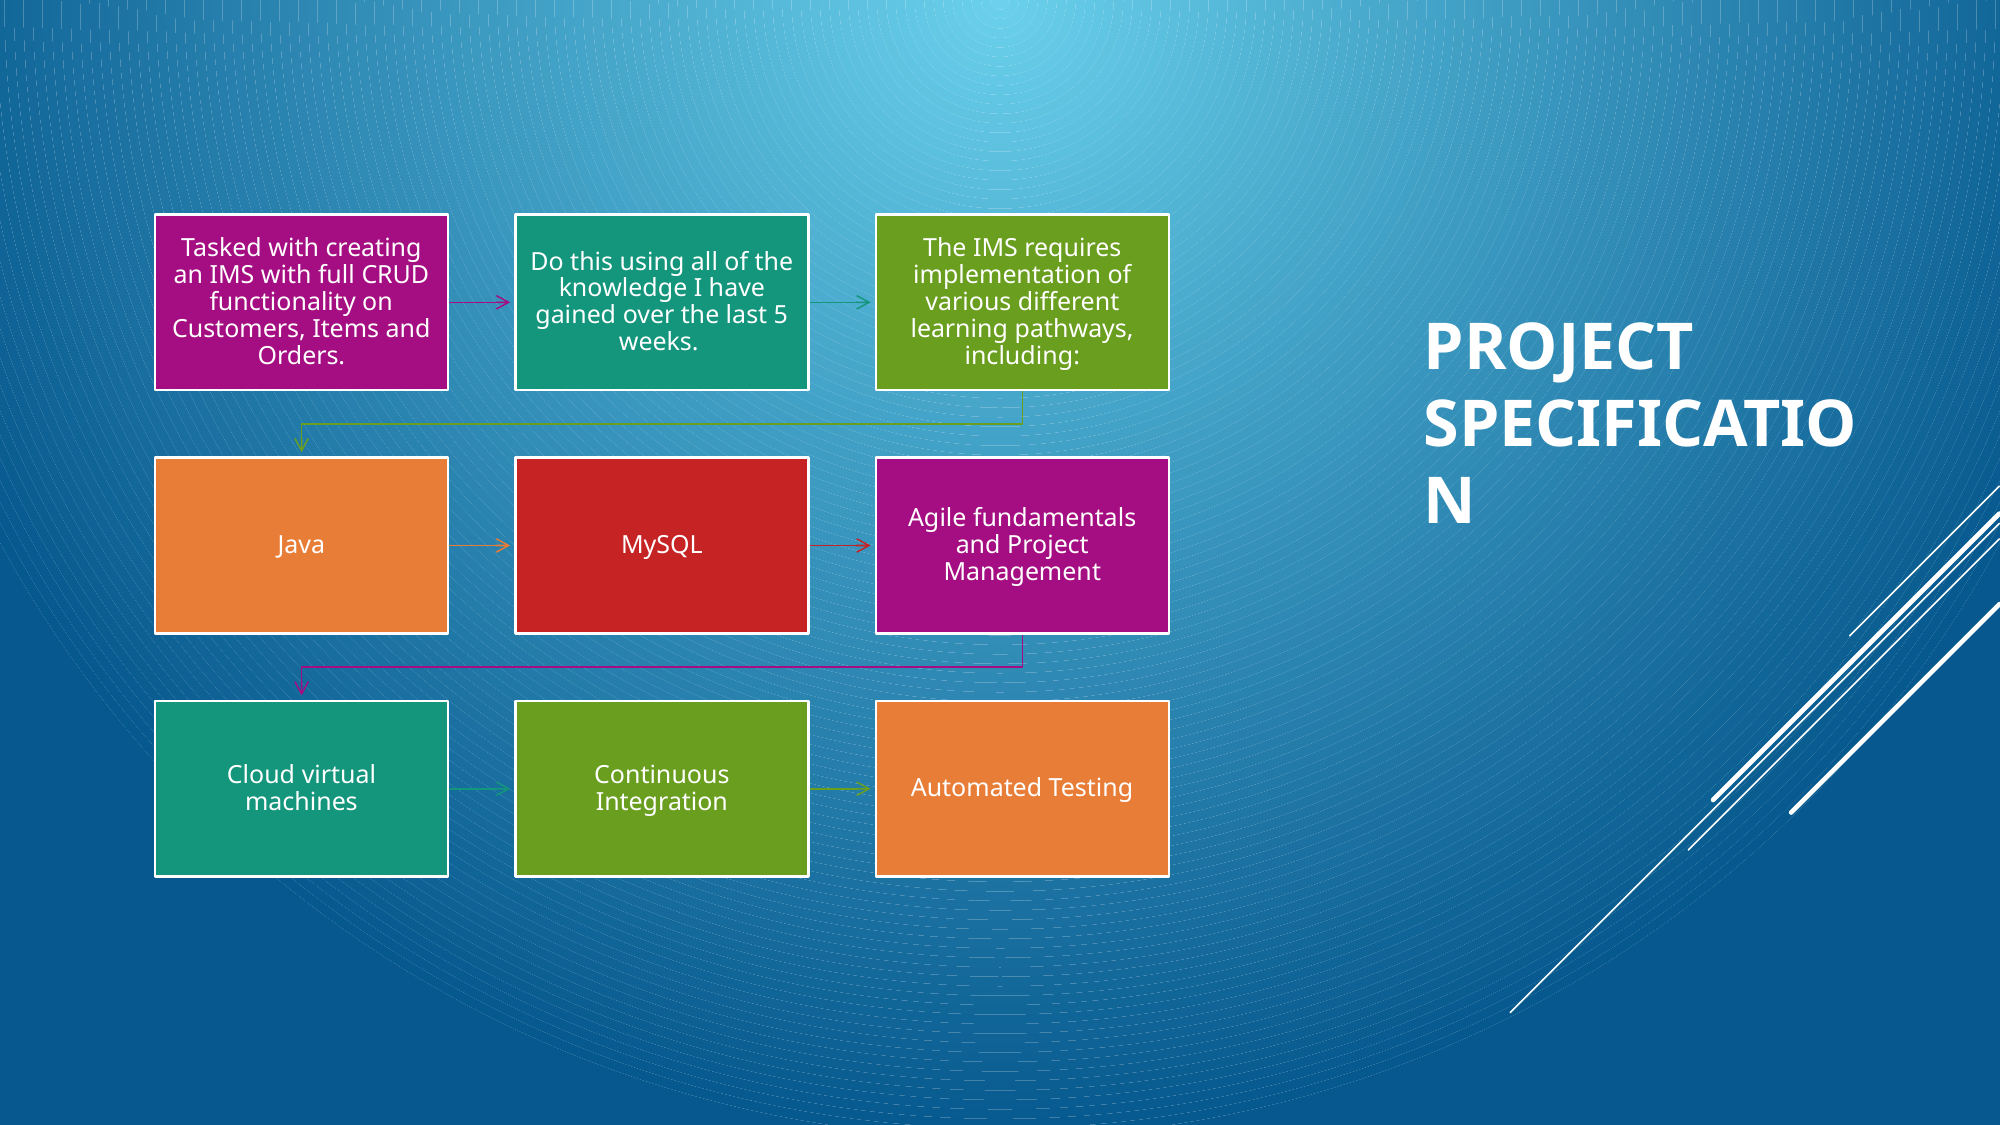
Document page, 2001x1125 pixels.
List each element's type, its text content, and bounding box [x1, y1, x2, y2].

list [153, 154, 1170, 937]
title Project Specification [1408, 154, 1909, 688]
